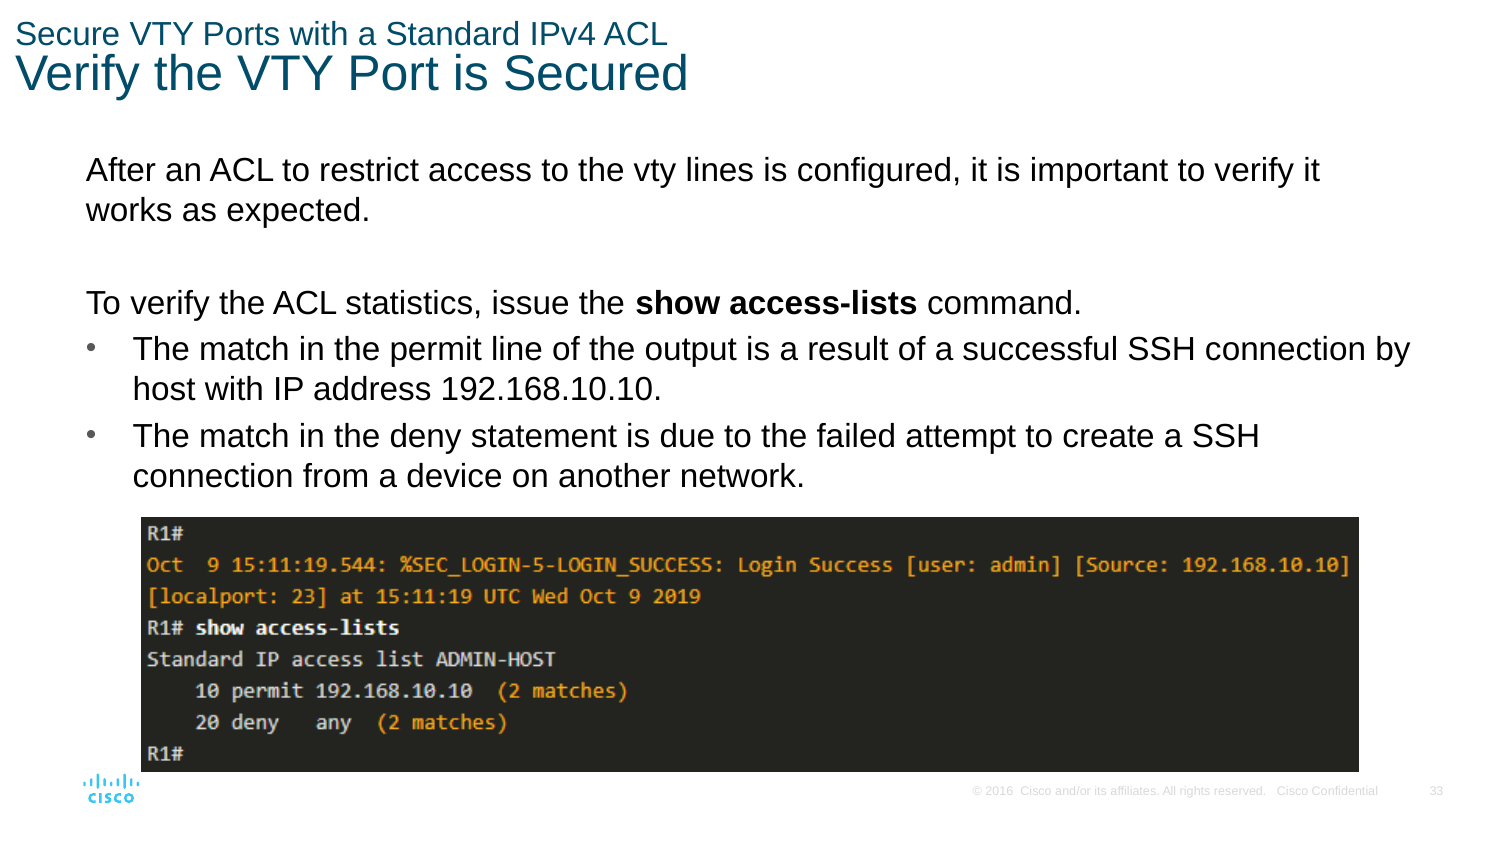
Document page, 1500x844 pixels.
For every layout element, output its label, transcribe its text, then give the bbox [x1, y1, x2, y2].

picture [141, 517, 1359, 772]
list After an ACL to restrict access to the vty lines is configured, it is important to verify it works as expected. To verify the ACL statistics, issue the show access-lists command. The match in the permit line of the output is a result of a successful SSH connection by host with IP address 192.168.10.10. The match in the deny statement is due to the failed attempt to create a SSH connection from a device on another network. [70, 140, 1430, 518]
title Secure VTY Ports with a Standard IPv4 ACL Verify the VTY Port is Secured [0, 0, 1369, 121]
